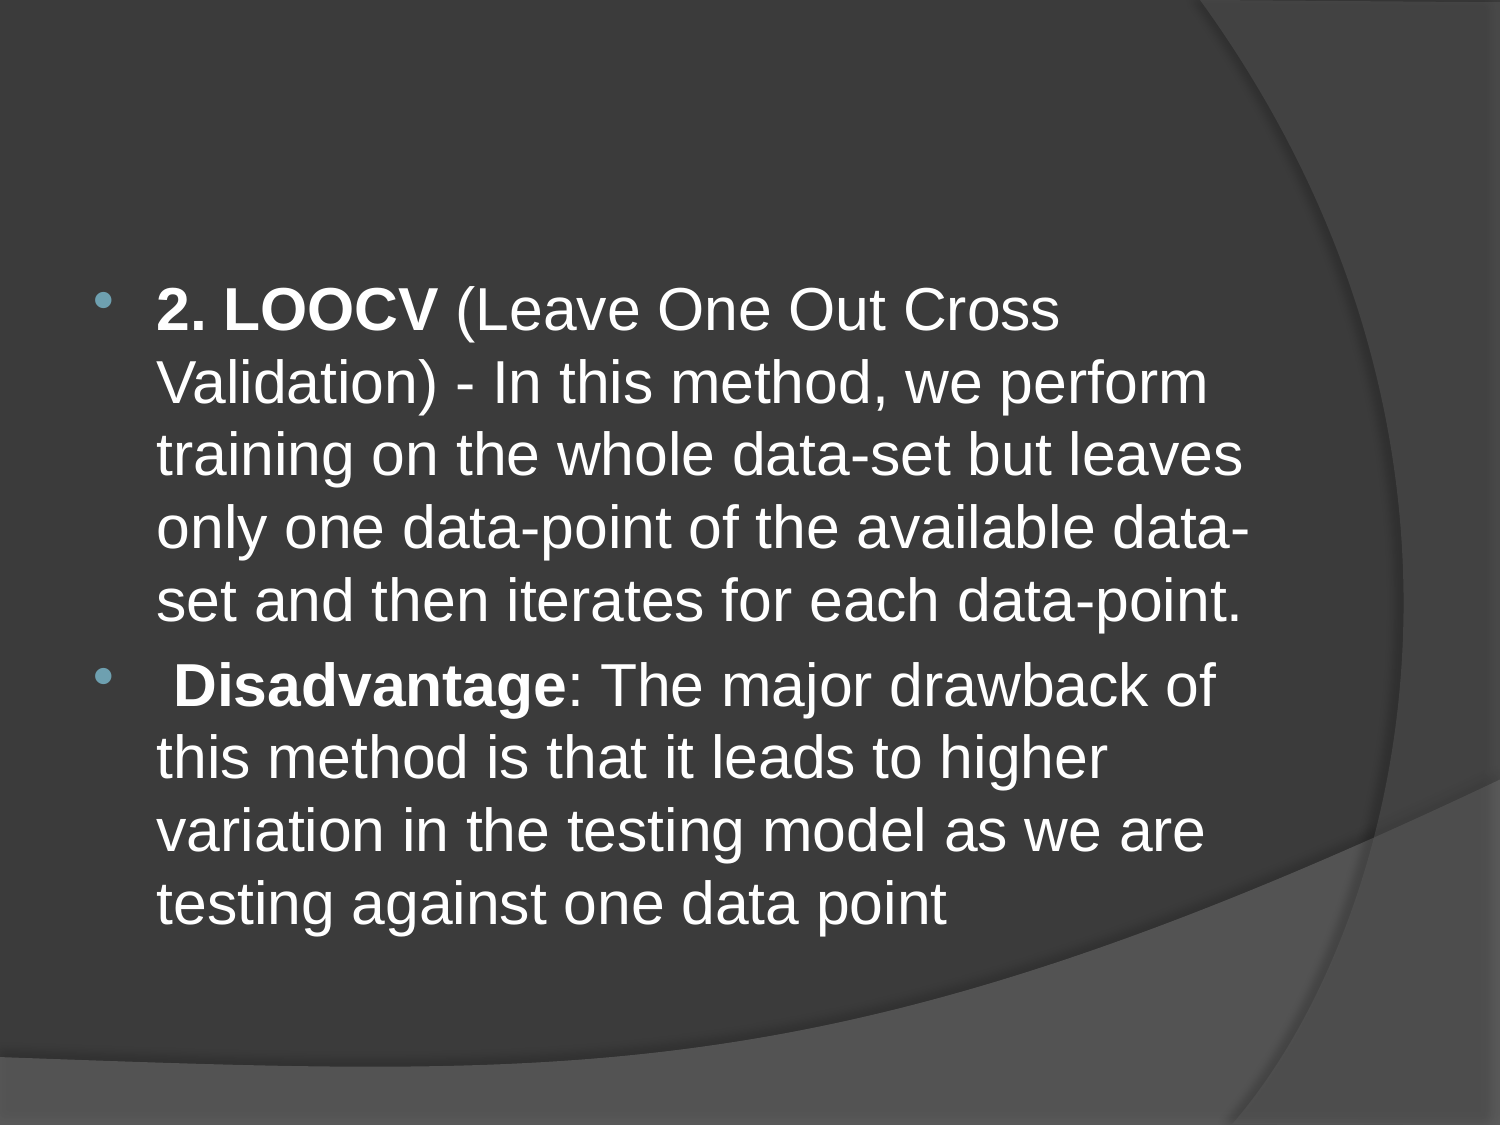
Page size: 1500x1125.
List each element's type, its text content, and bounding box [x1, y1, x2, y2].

list 2. LOOCV (Leave One Out Cross Validation) - In this method, we perform training on the whole data-set but leaves only one data-point of the available data-set and then iterates for each data-point. Disadvantage: The major drawback of this method is that it leads to higher variation in the testing model as we are testing against one data point [75, 262, 1300, 1005]
